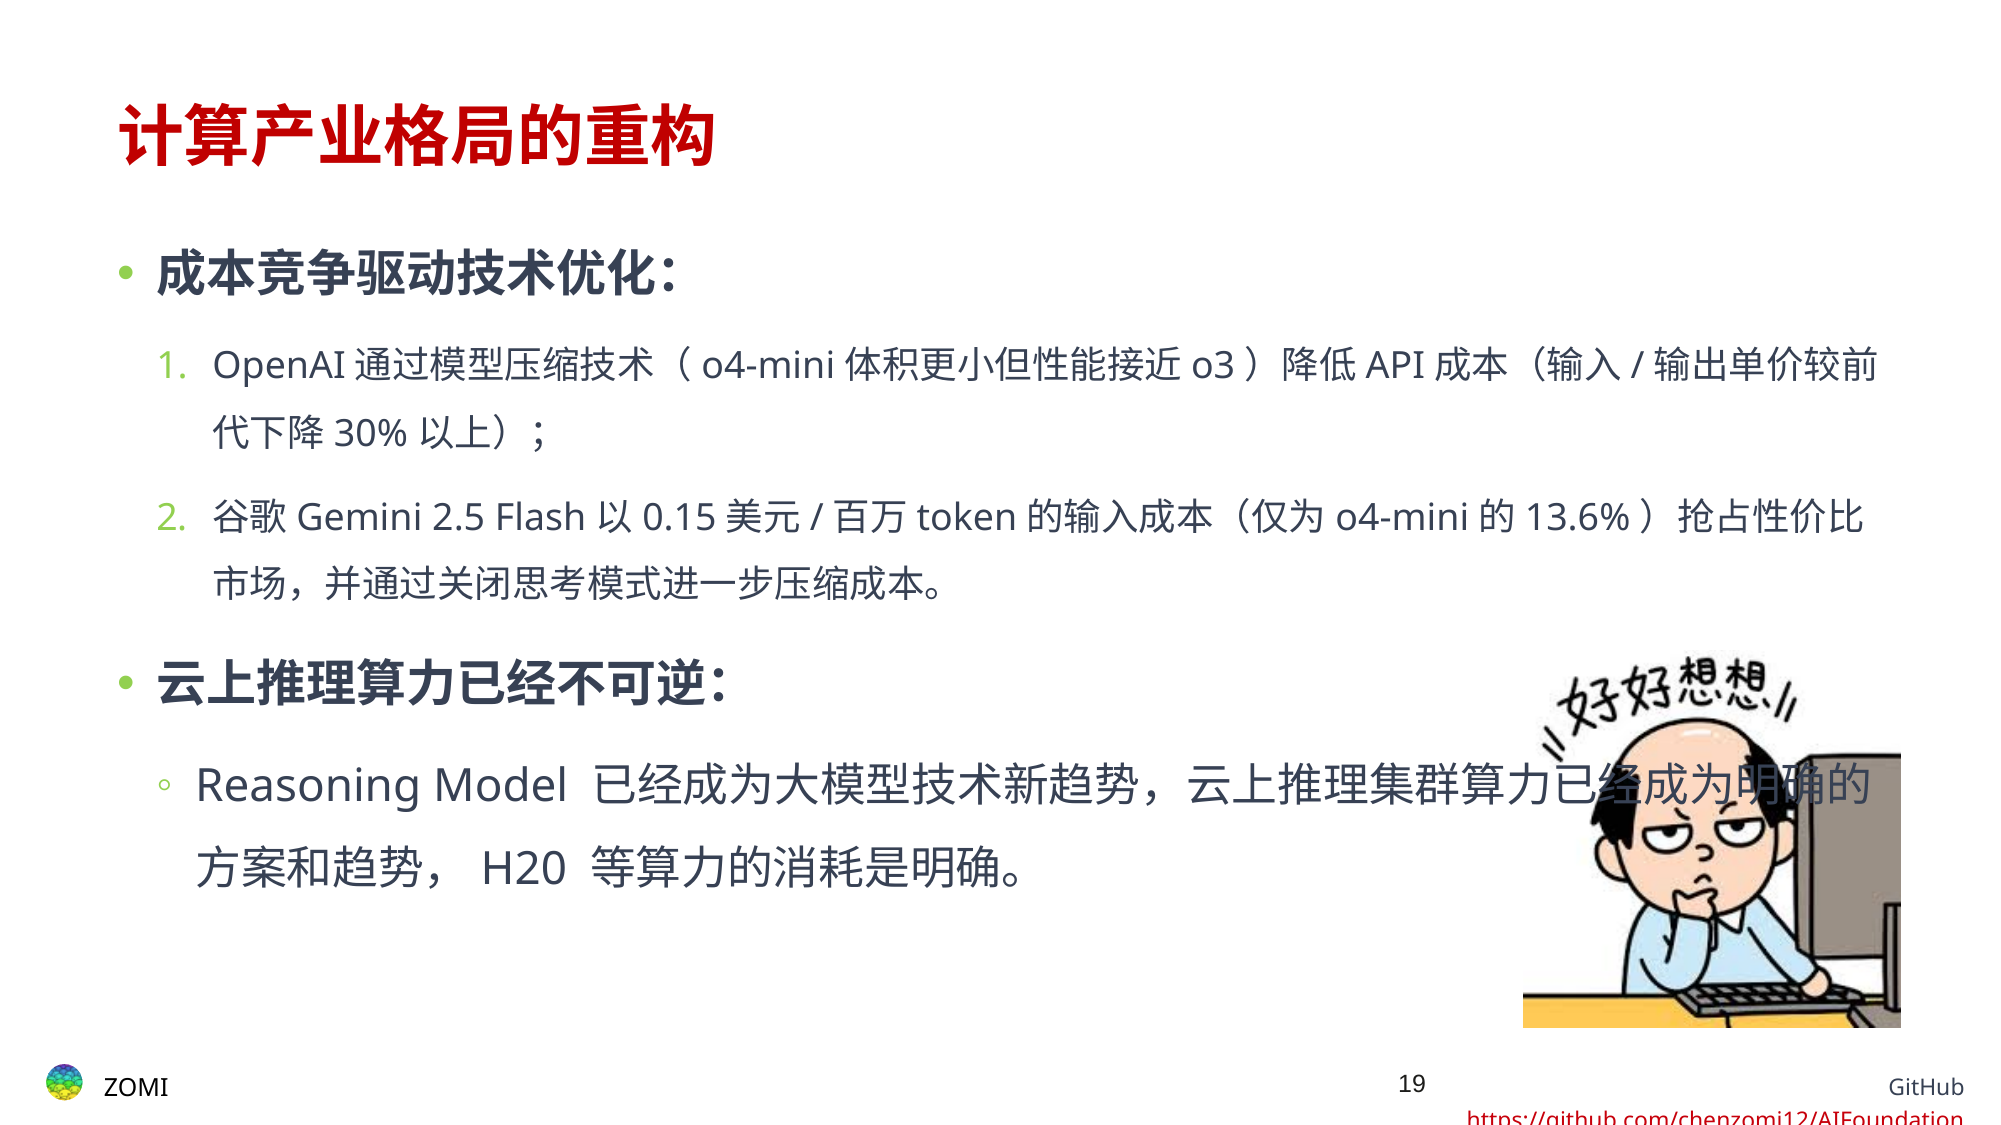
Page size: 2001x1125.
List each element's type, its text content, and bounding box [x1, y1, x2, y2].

picture [47, 1065, 82, 1100]
title 计算产业格局的重构 [102, 85, 1901, 183]
list 成本竞争驱动技术优化： OpenAI通过模型压缩技术（o4-mini体积更小但性能接近o3）降低API成本（输入/输出单价较前代下降30%以上）； 谷歌Gemini 2.5 Flash以0.15美元/百万token的输入成本（仅为o4-mini的13.6%）抢占性价比市场，并通过关闭思考模式进一步压缩成本。 云上推理算力已经不可逆： Reasoning Model 已经成为大模型技术新趋势，云上推理集群算力已经成为明确的方案和趋势，H20 等算力的消耗是明确。 [102, 204, 1901, 1043]
picture [1523, 649, 1902, 1028]
